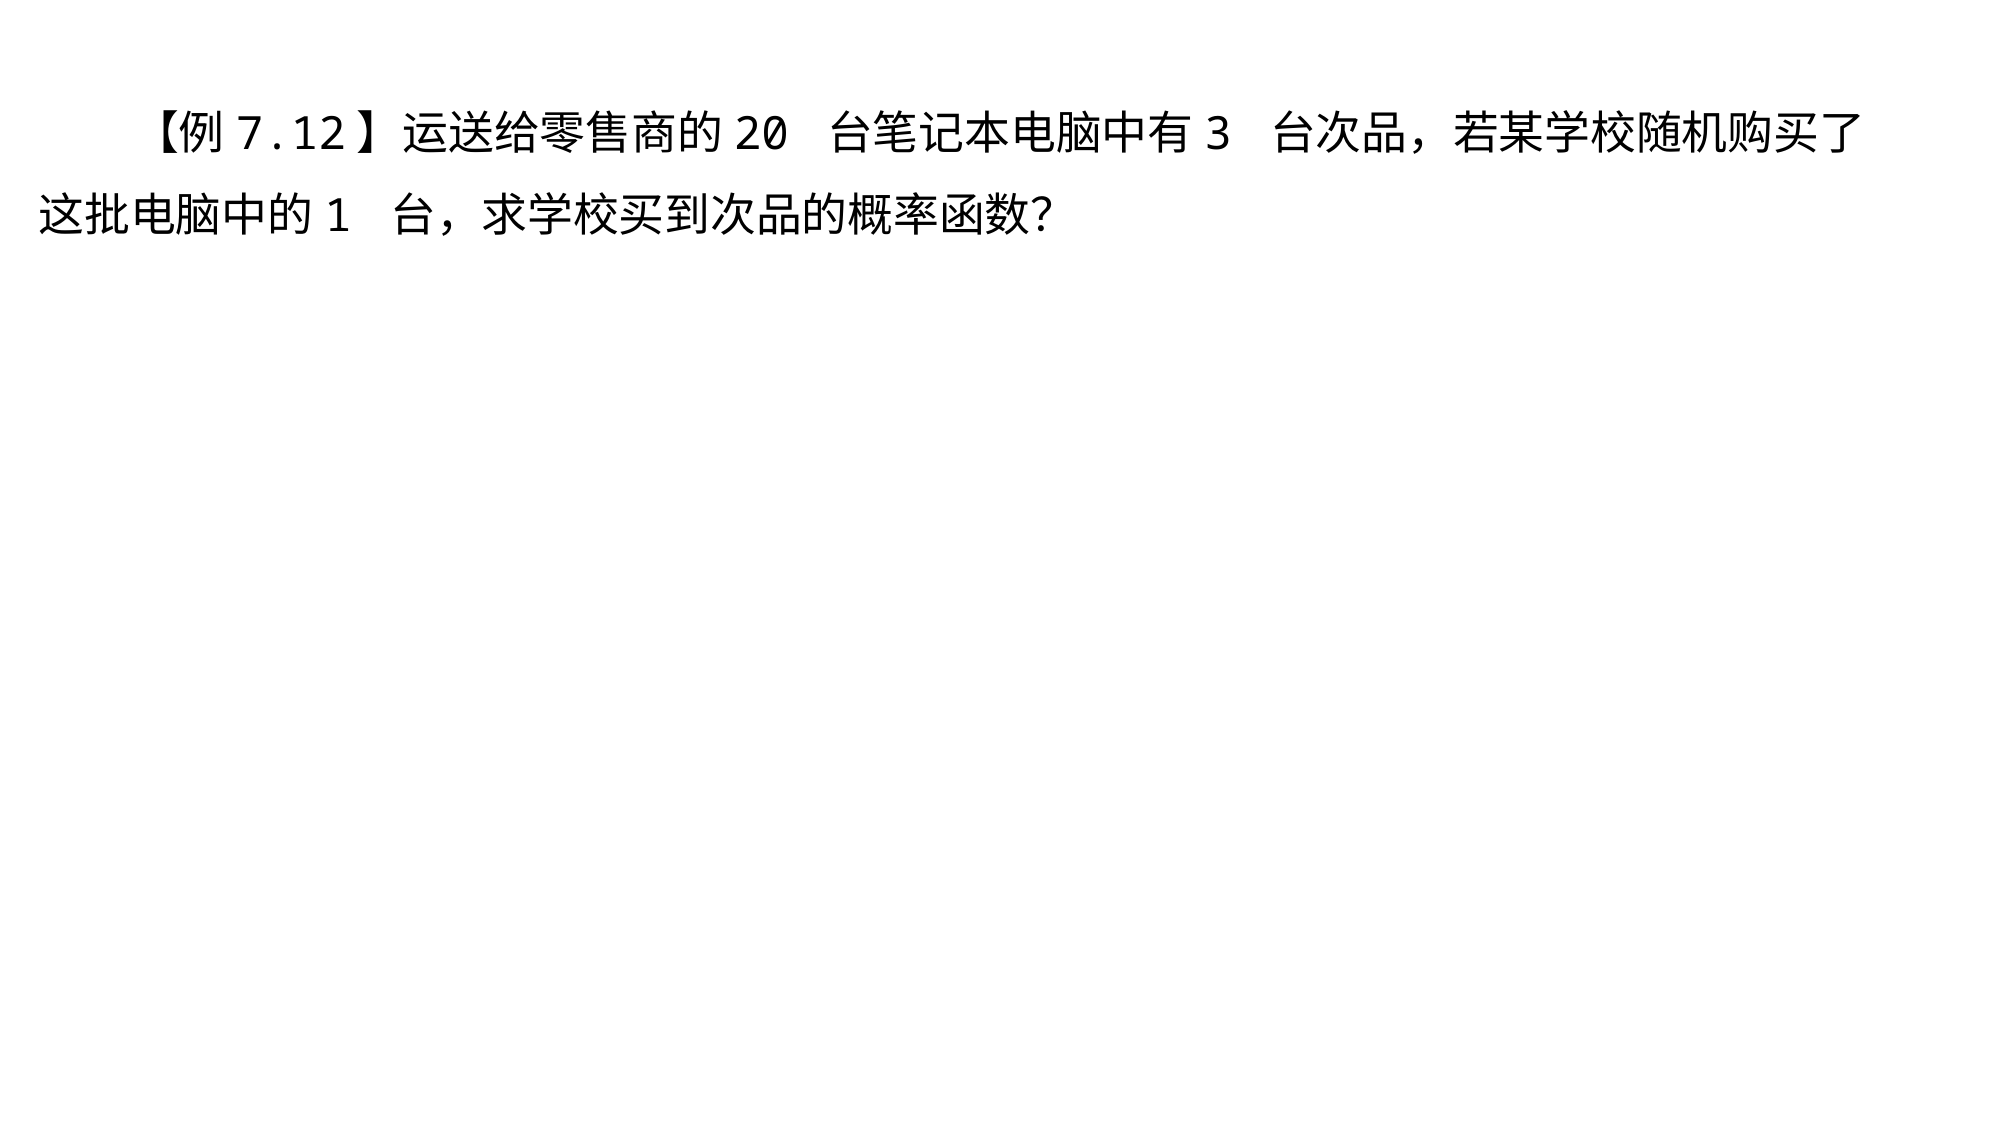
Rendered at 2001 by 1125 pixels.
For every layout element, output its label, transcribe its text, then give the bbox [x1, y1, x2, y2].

text_box 【例7.12】运送给零售商的20 台笔记本电脑中有3 台次品，若某学校随机购买了这批电脑中的1 台，求学校买到次品的概率函数？ [24, 68, 1896, 249]
